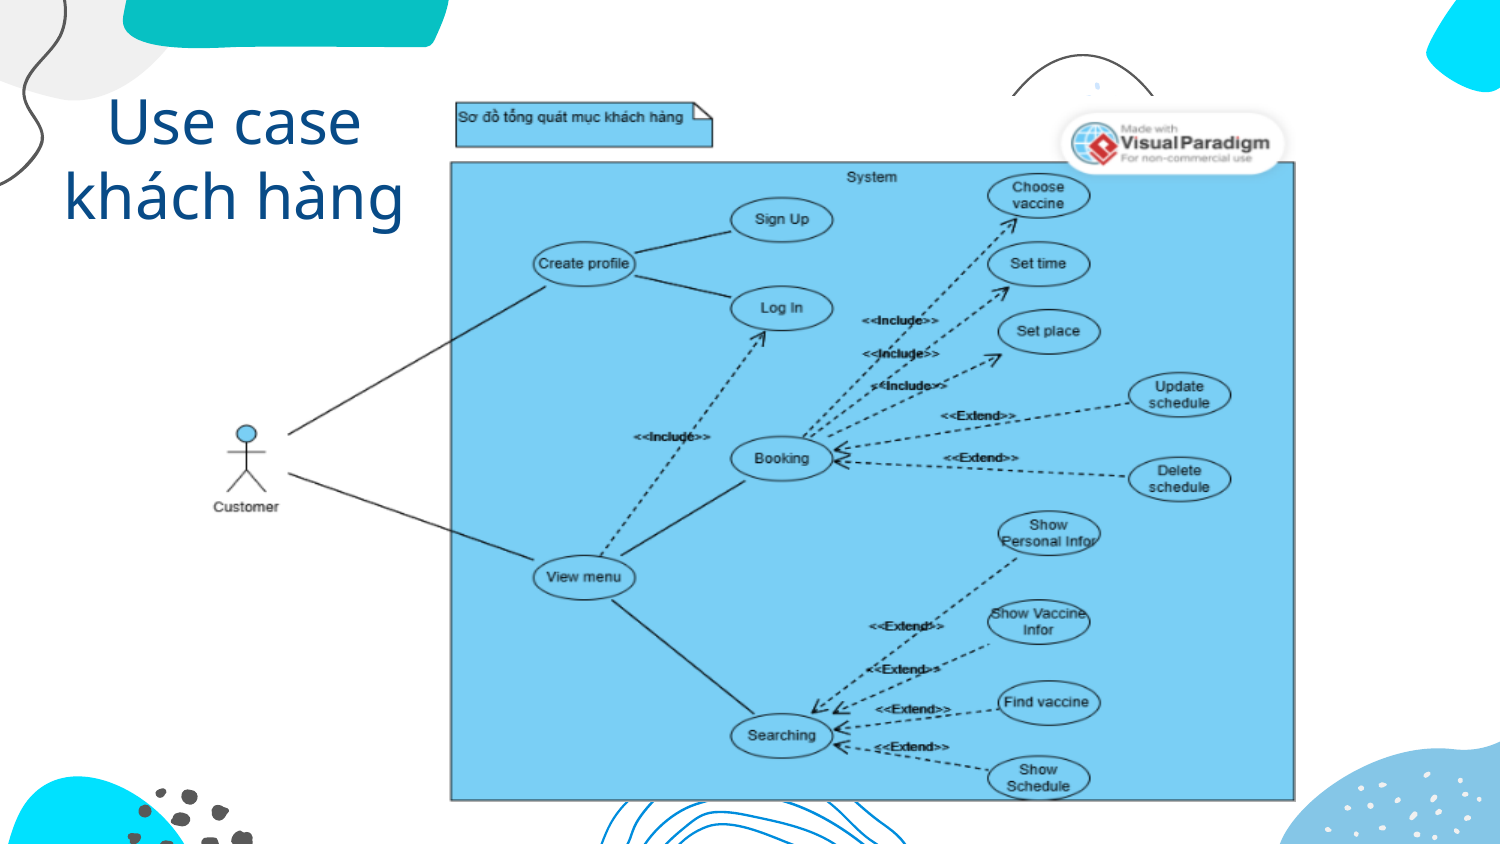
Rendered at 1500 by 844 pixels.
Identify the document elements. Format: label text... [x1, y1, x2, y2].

title Use case khách hàng [47, 67, 422, 245]
picture [204, 96, 1296, 803]
